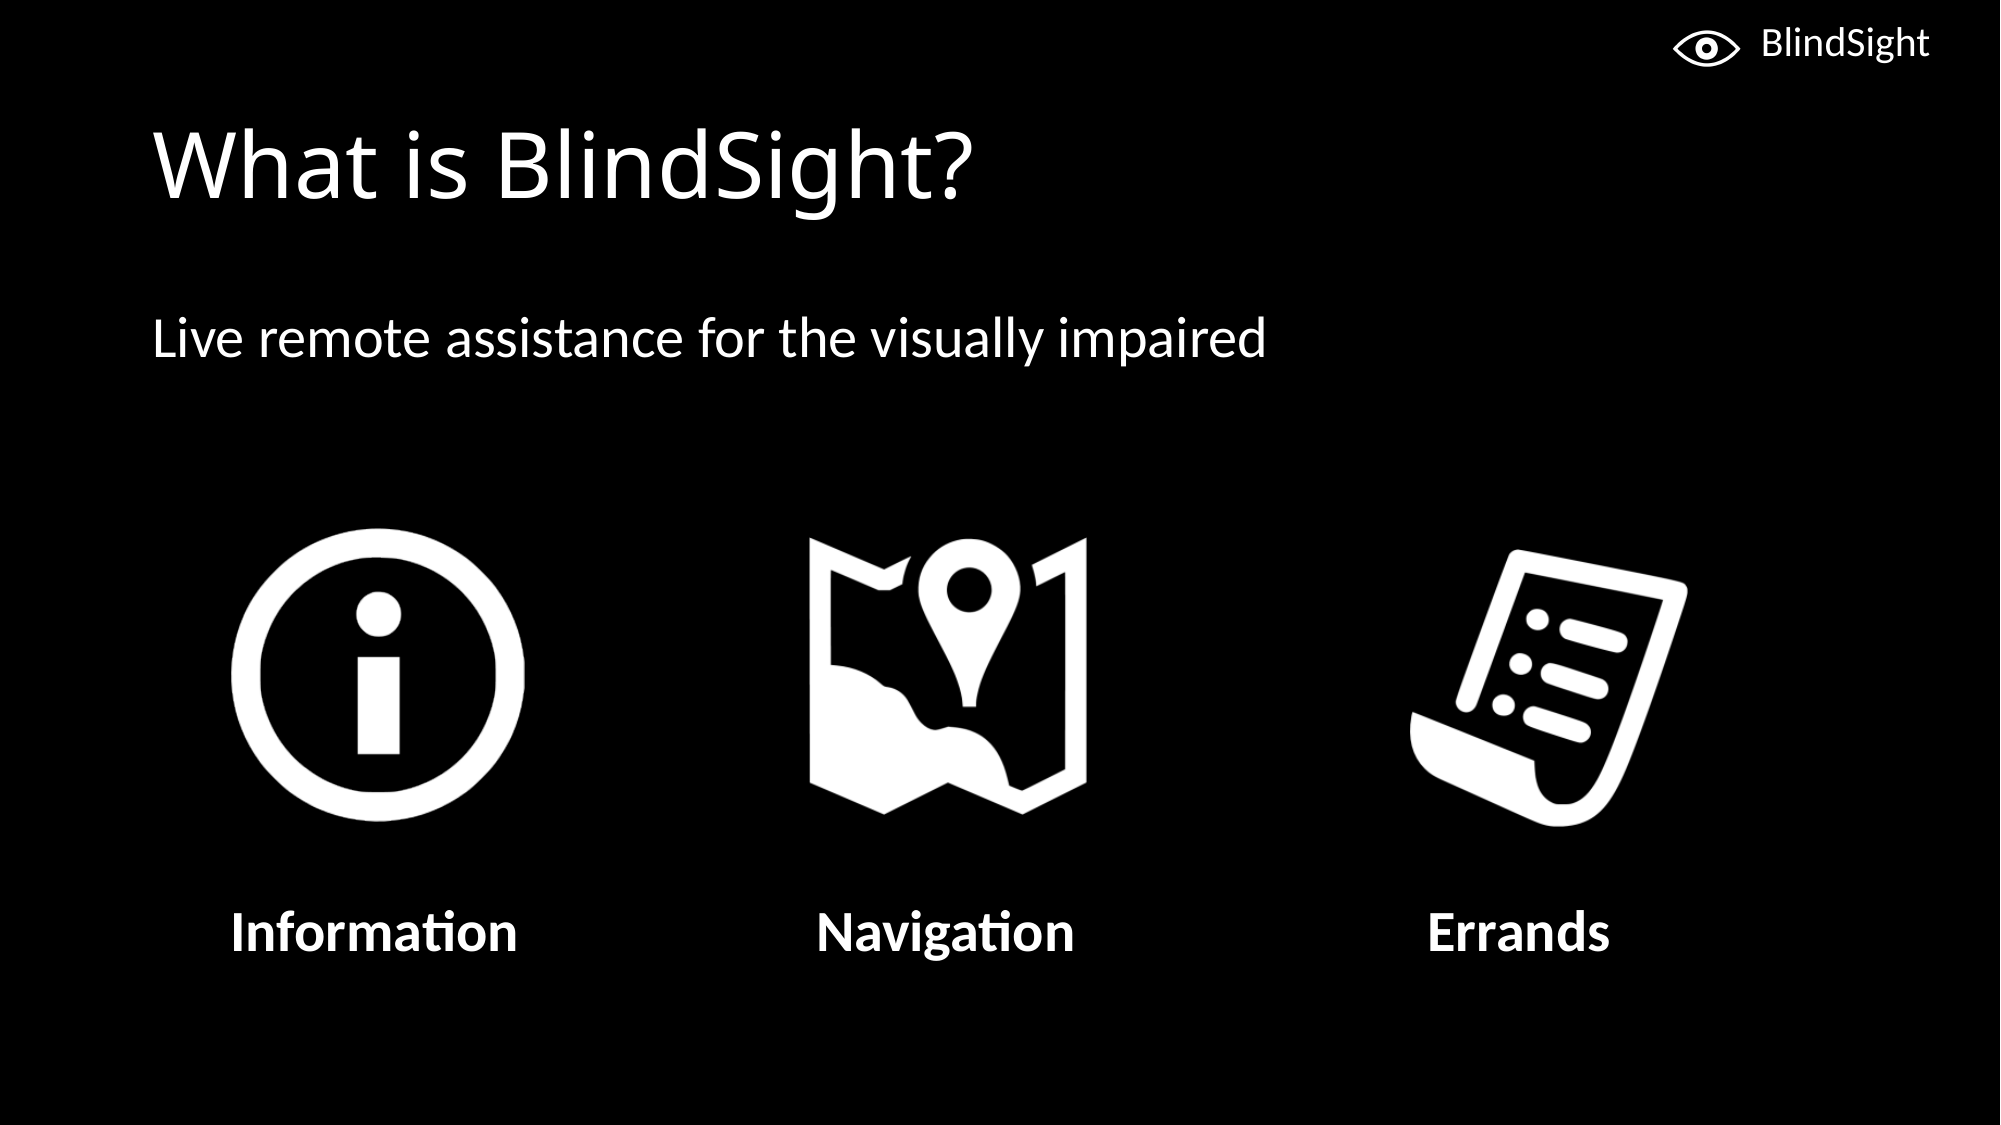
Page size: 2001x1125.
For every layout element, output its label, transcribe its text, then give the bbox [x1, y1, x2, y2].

picture [1658, 12, 1747, 94]
text_box Navigation [801, 894, 1095, 973]
text_box Information [215, 894, 540, 973]
list Live remote assistance for the visually impaired [137, 299, 1863, 395]
text_box BlindSight [1745, 5, 1978, 101]
picture [230, 527, 525, 822]
title What is BlindSight? [137, 59, 1863, 278]
picture [1409, 549, 1688, 828]
text_box Errands [1412, 894, 1685, 973]
picture [809, 536, 1087, 815]
